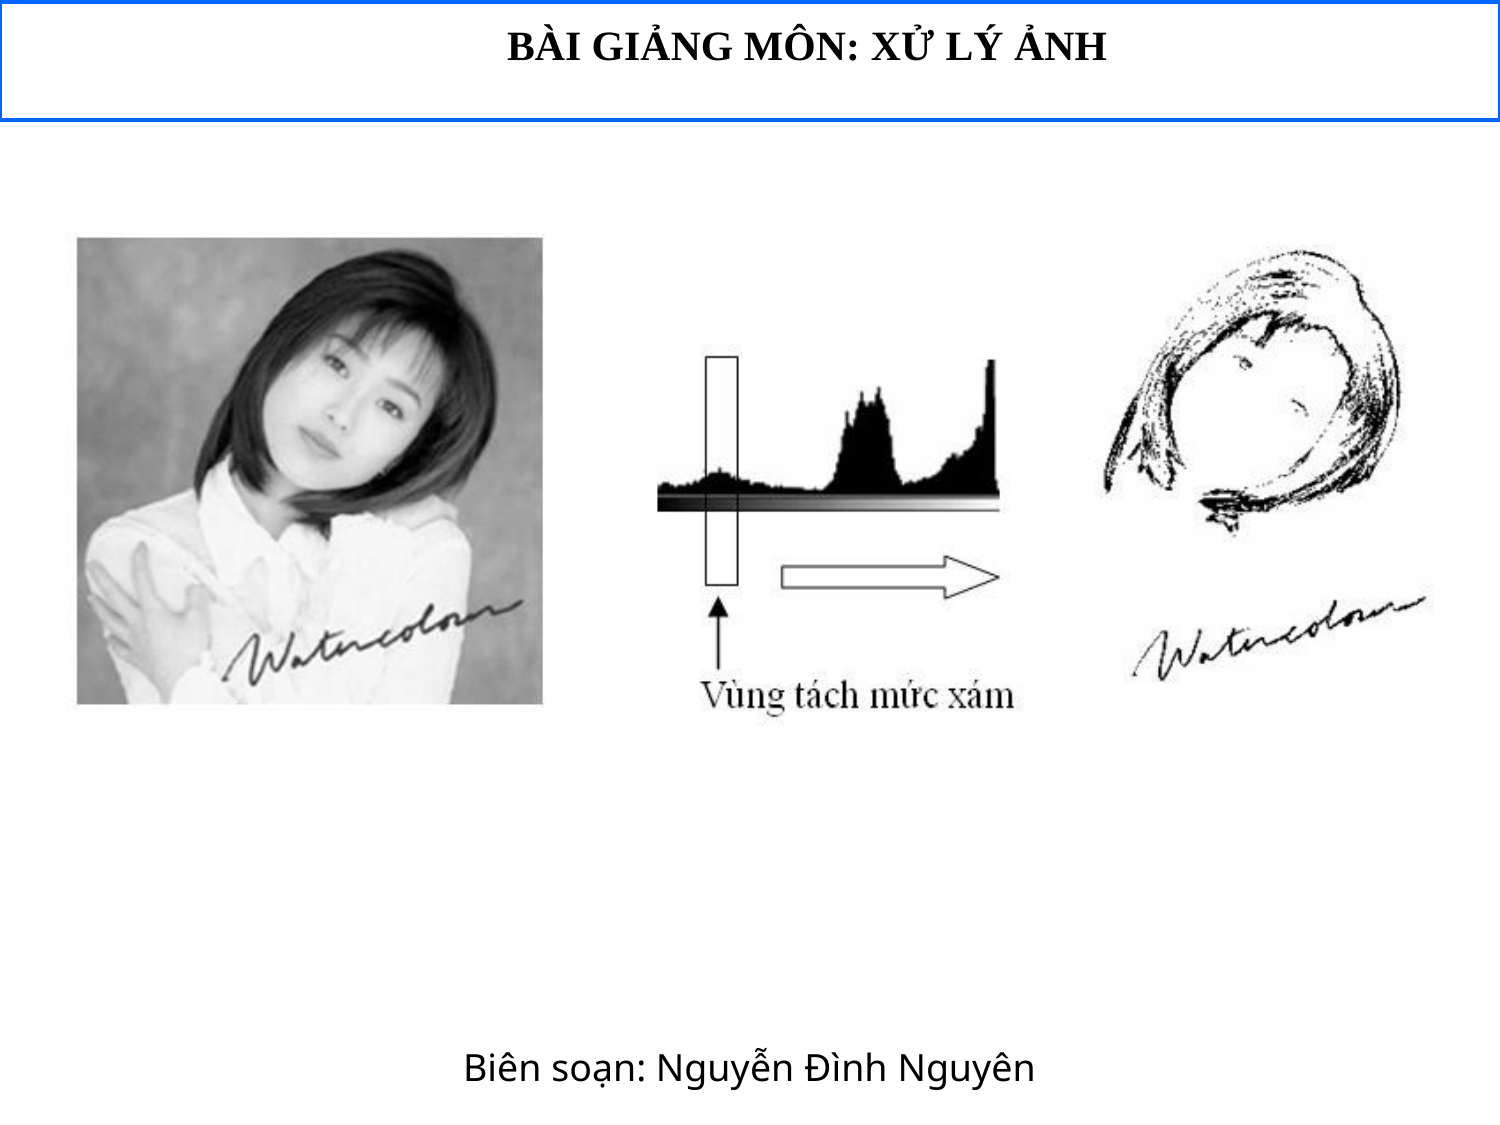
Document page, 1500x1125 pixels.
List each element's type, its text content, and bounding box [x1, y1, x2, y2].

text_box [65, 231, 1434, 726]
title BÀI GIẢNG MÔN: XỬ LÝ ẢNH [62, 16, 1438, 207]
